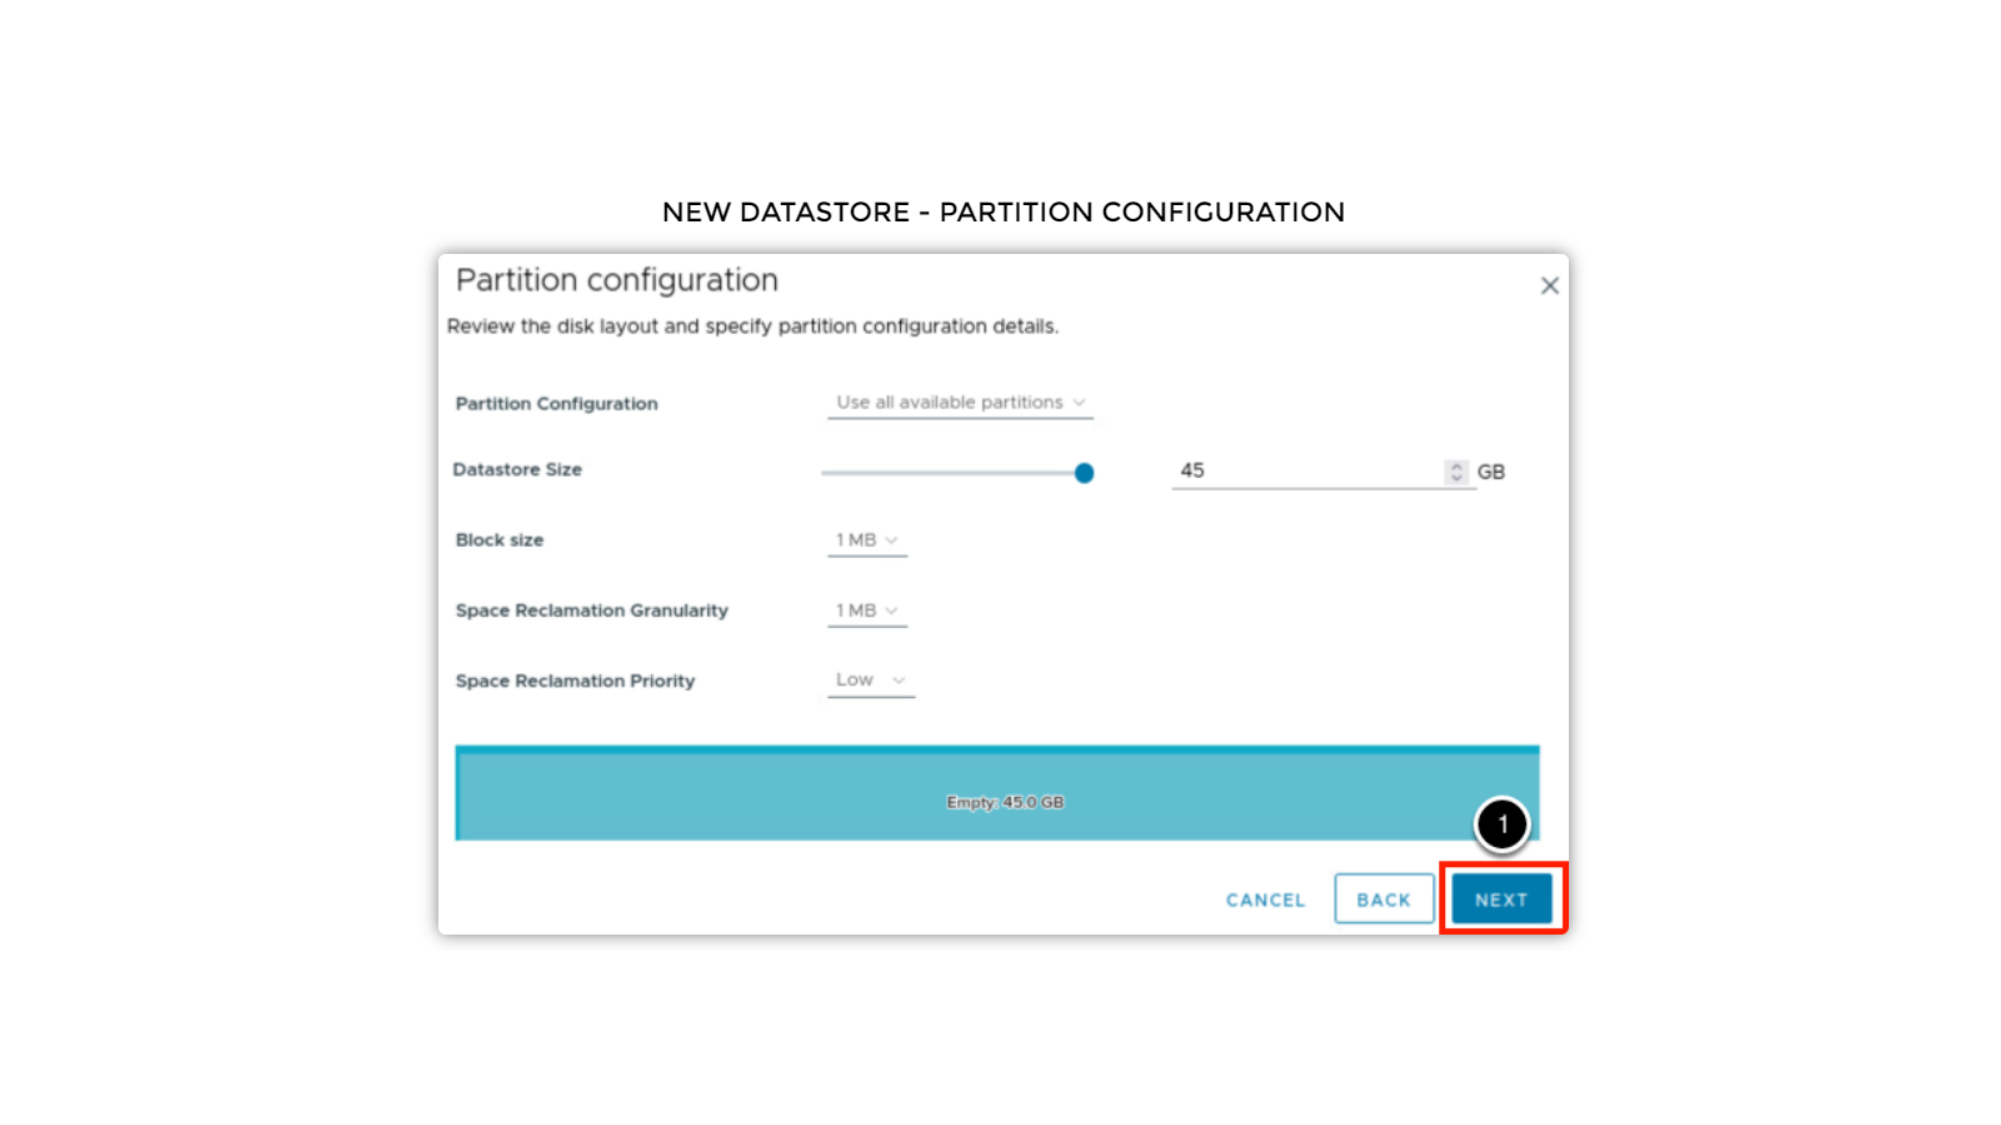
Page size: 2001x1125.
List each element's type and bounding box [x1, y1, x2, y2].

picture [411, 174, 1589, 951]
